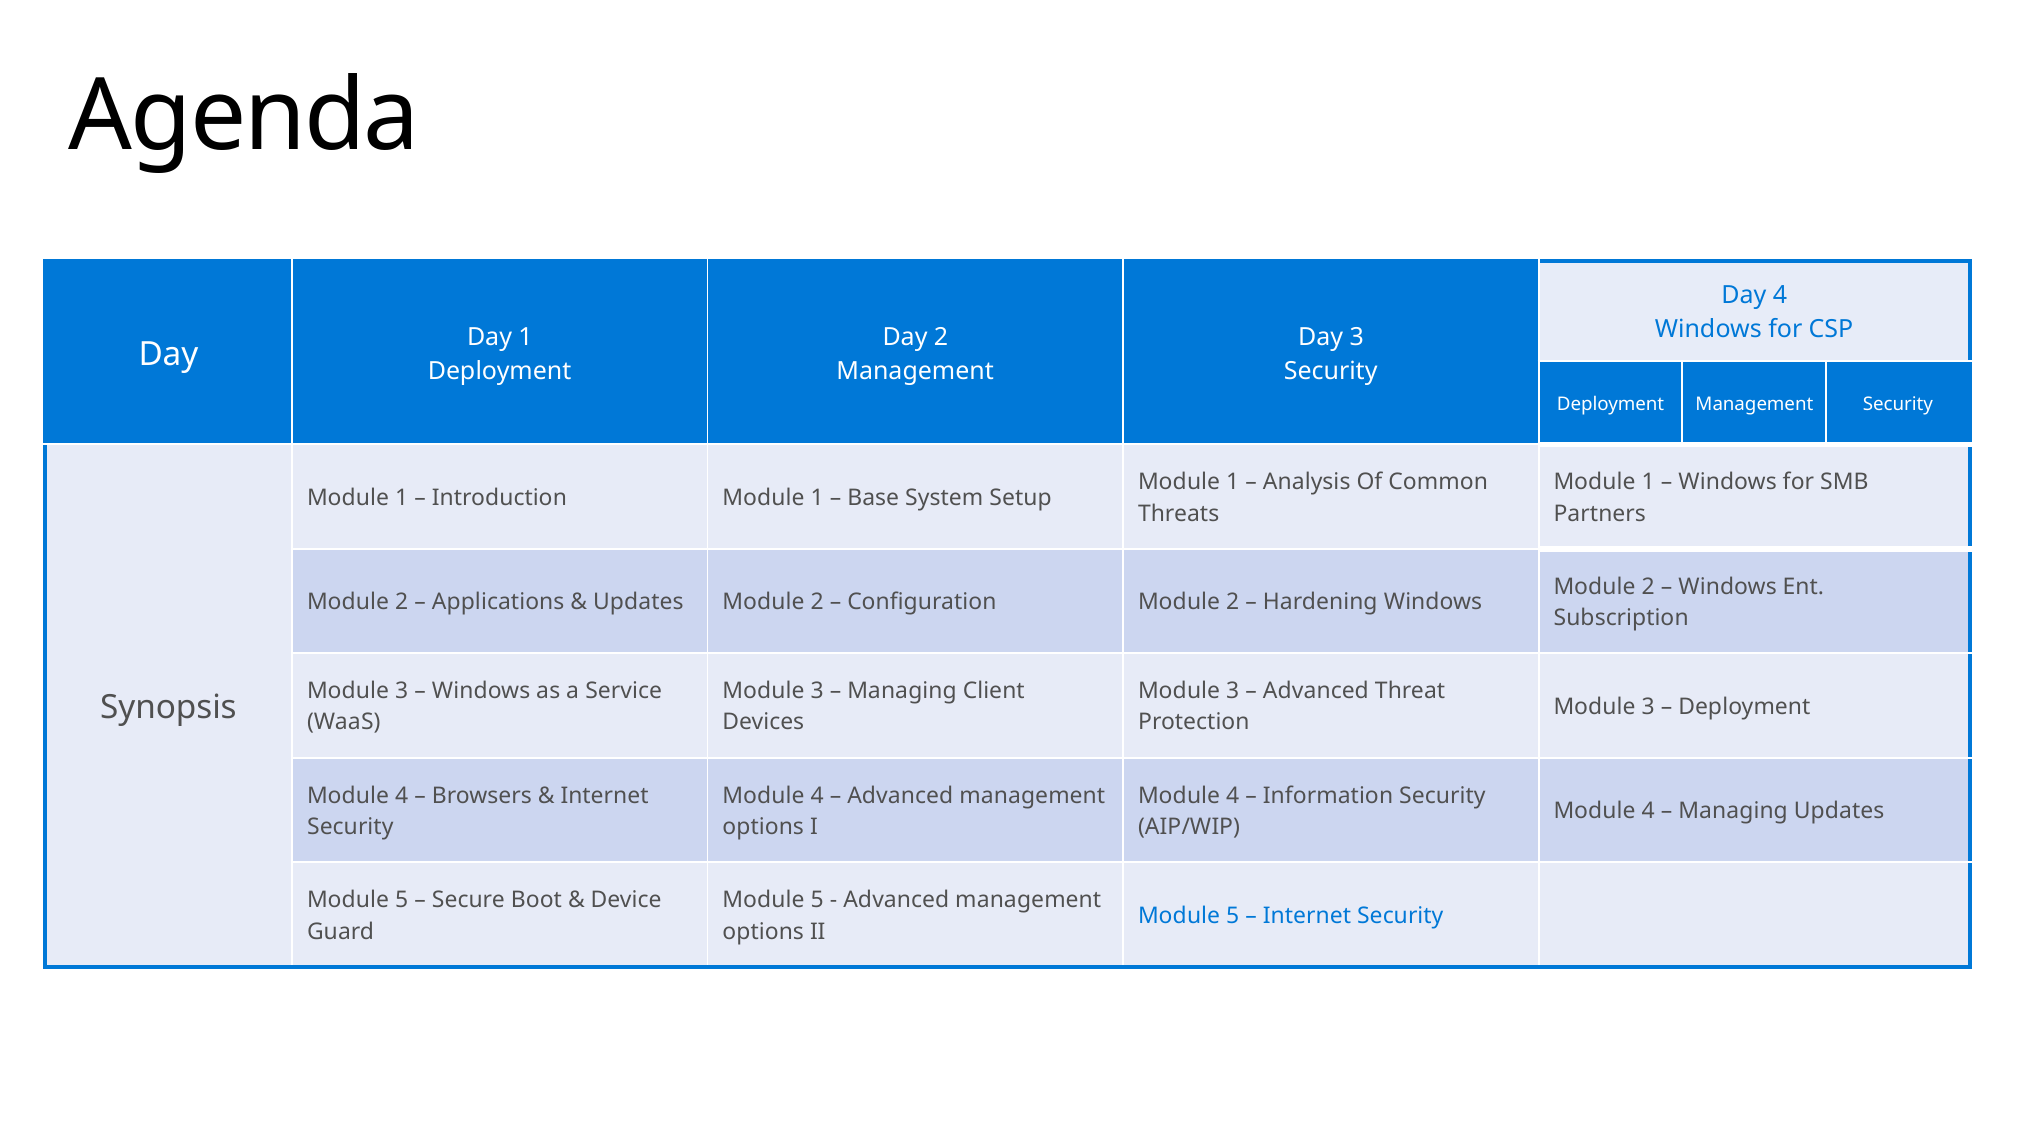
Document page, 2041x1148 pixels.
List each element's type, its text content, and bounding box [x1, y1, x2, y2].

title Agenda [45, 48, 1996, 199]
table_cell Management [1683, 362, 1825, 442]
table_cell Module 1 – Base System Setup [708, 445, 1122, 548]
table_header Day 2 Management [708, 263, 1122, 443]
table_cell Security [1827, 362, 1968, 442]
table_header Day 1 Deployment [293, 263, 707, 443]
table_cell Module 4 – Information Security (AIP/WIP) [1124, 759, 1538, 861]
table_cell Module 3 – Windows as a Service (WaaS) [293, 654, 707, 757]
table_cell [1540, 863, 1968, 965]
table_cell Module 1 – Analysis Of Common Threats [1124, 445, 1538, 548]
table_cell Module 5 - Advanced management options II [708, 863, 1122, 965]
table_cell Module 2 – Applications & Updates [293, 550, 707, 652]
table_cell Module 3 – Managing Client Devices [708, 654, 1122, 757]
table_header Day 3 Security [1124, 263, 1538, 443]
table_cell Module 3 – Advanced Threat Protection [1124, 654, 1538, 757]
table_header Day [47, 263, 291, 443]
table_cell Module 2 – Configuration [708, 550, 1122, 652]
table_cell Module 5 – Internet Security [1124, 863, 1538, 965]
table_cell Module 4 – Browsers & Internet Security [293, 759, 707, 861]
table_cell Module 2 – Hardening Windows [1124, 550, 1538, 652]
table_cell Module 1 – Introduction [293, 445, 707, 548]
table_cell Module 3 – Deployment [1540, 654, 1968, 757]
table_cell Synopsis [47, 445, 291, 965]
table_header Day 4 Windows for CSP [1540, 263, 1968, 360]
table_cell Module 4 – Managing Updates [1540, 759, 1968, 861]
table_cell Module 5 – Secure Boot & Device Guard [293, 863, 707, 965]
table_cell Module 2 – Windows Ent. Subscription [1540, 552, 1968, 652]
table_cell Module 1 – Windows for SMB Partners [1540, 447, 1968, 546]
table_cell Module 4 – Advanced management options I [708, 759, 1122, 861]
table_cell Deployment [1540, 362, 1681, 442]
